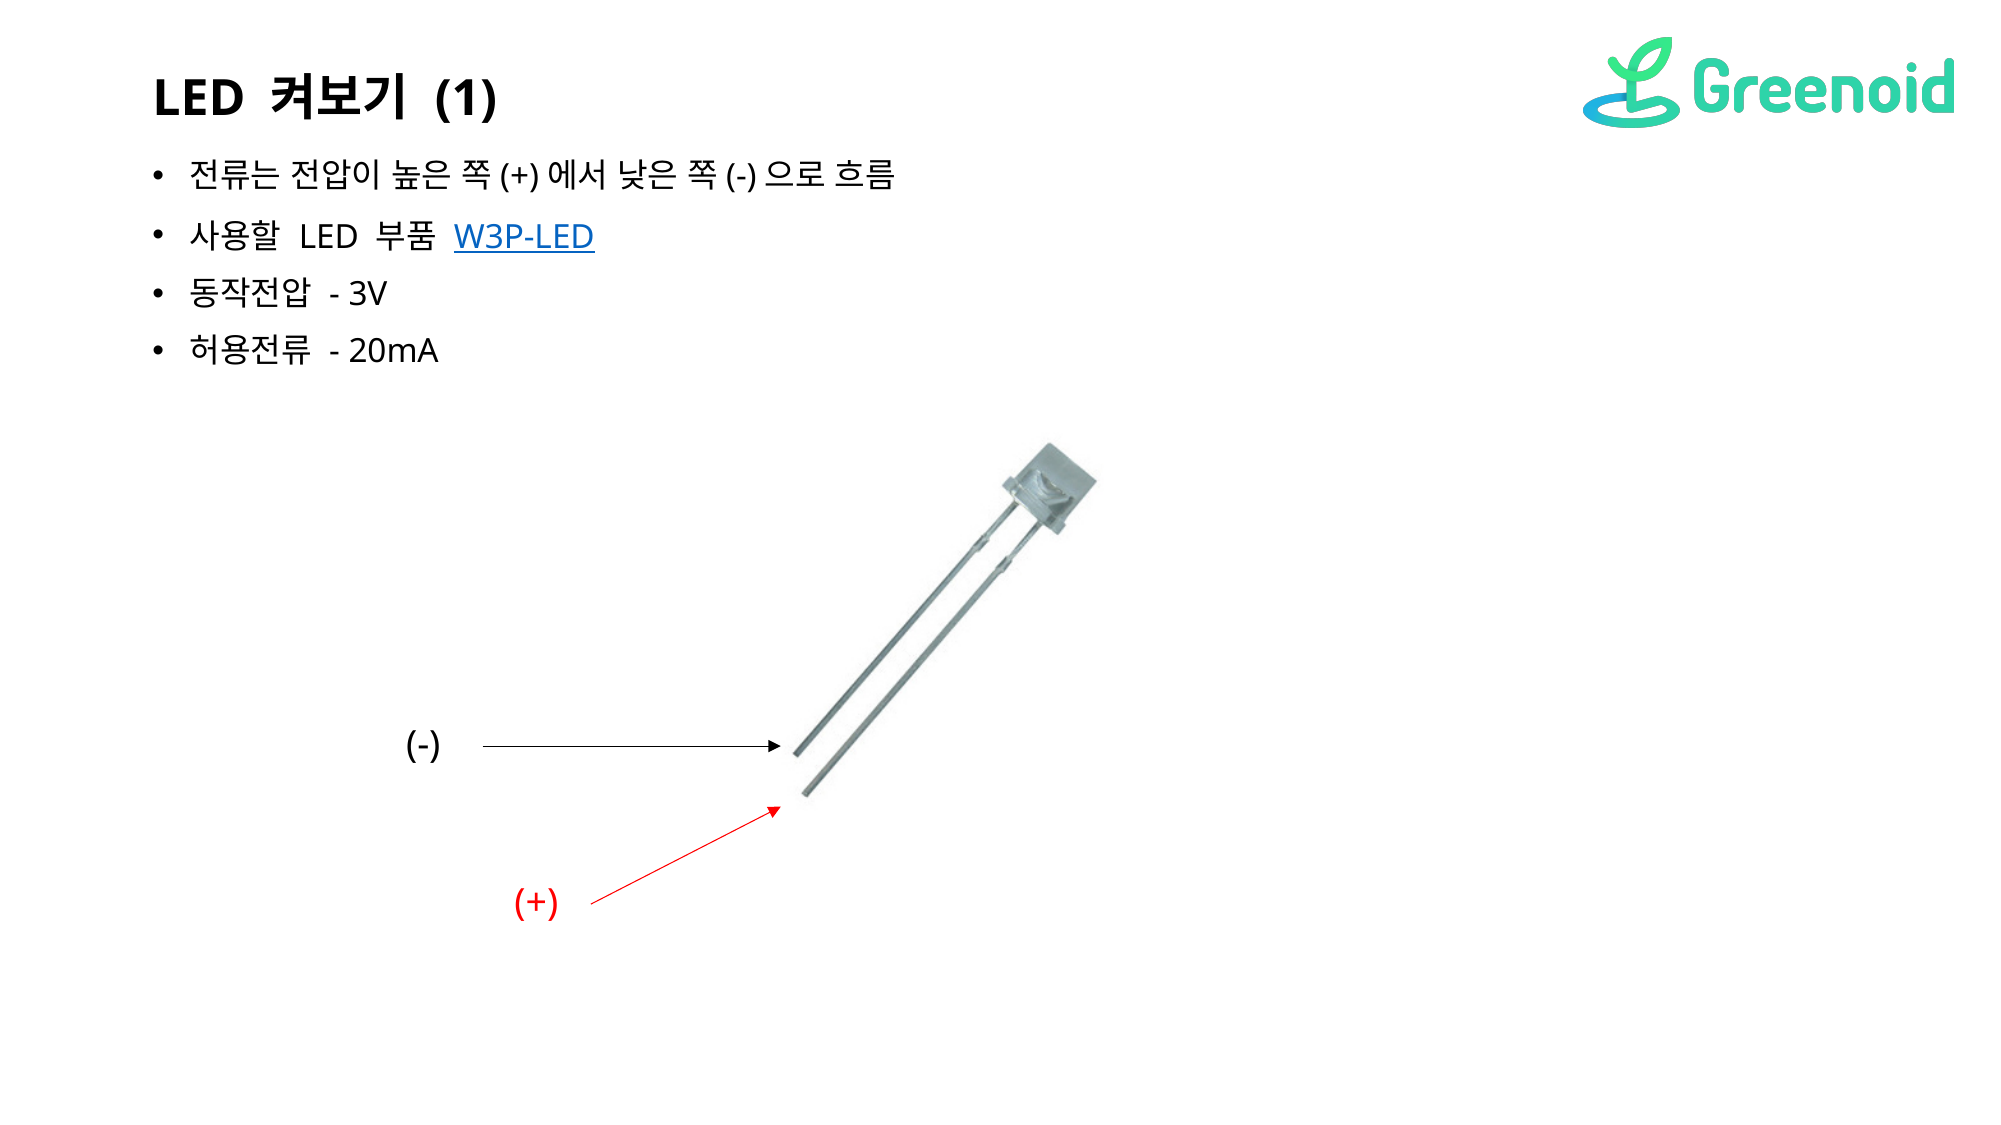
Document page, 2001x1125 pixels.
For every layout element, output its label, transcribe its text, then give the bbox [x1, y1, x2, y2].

title LED 켜보기 (1) [137, 61, 1863, 138]
text_box (-) [391, 712, 553, 772]
list 전류는 전압이 높은 쪽(+)에서 낮은 쪽(-)으로 흐름 사용할 LED 부품 W3P-LED 동작전압 - 3V 허용전류 - 20mA [137, 151, 1863, 1014]
picture [1583, 37, 1954, 128]
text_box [590, 806, 781, 905]
text_box (+) [499, 870, 623, 930]
picture [623, 310, 1262, 949]
